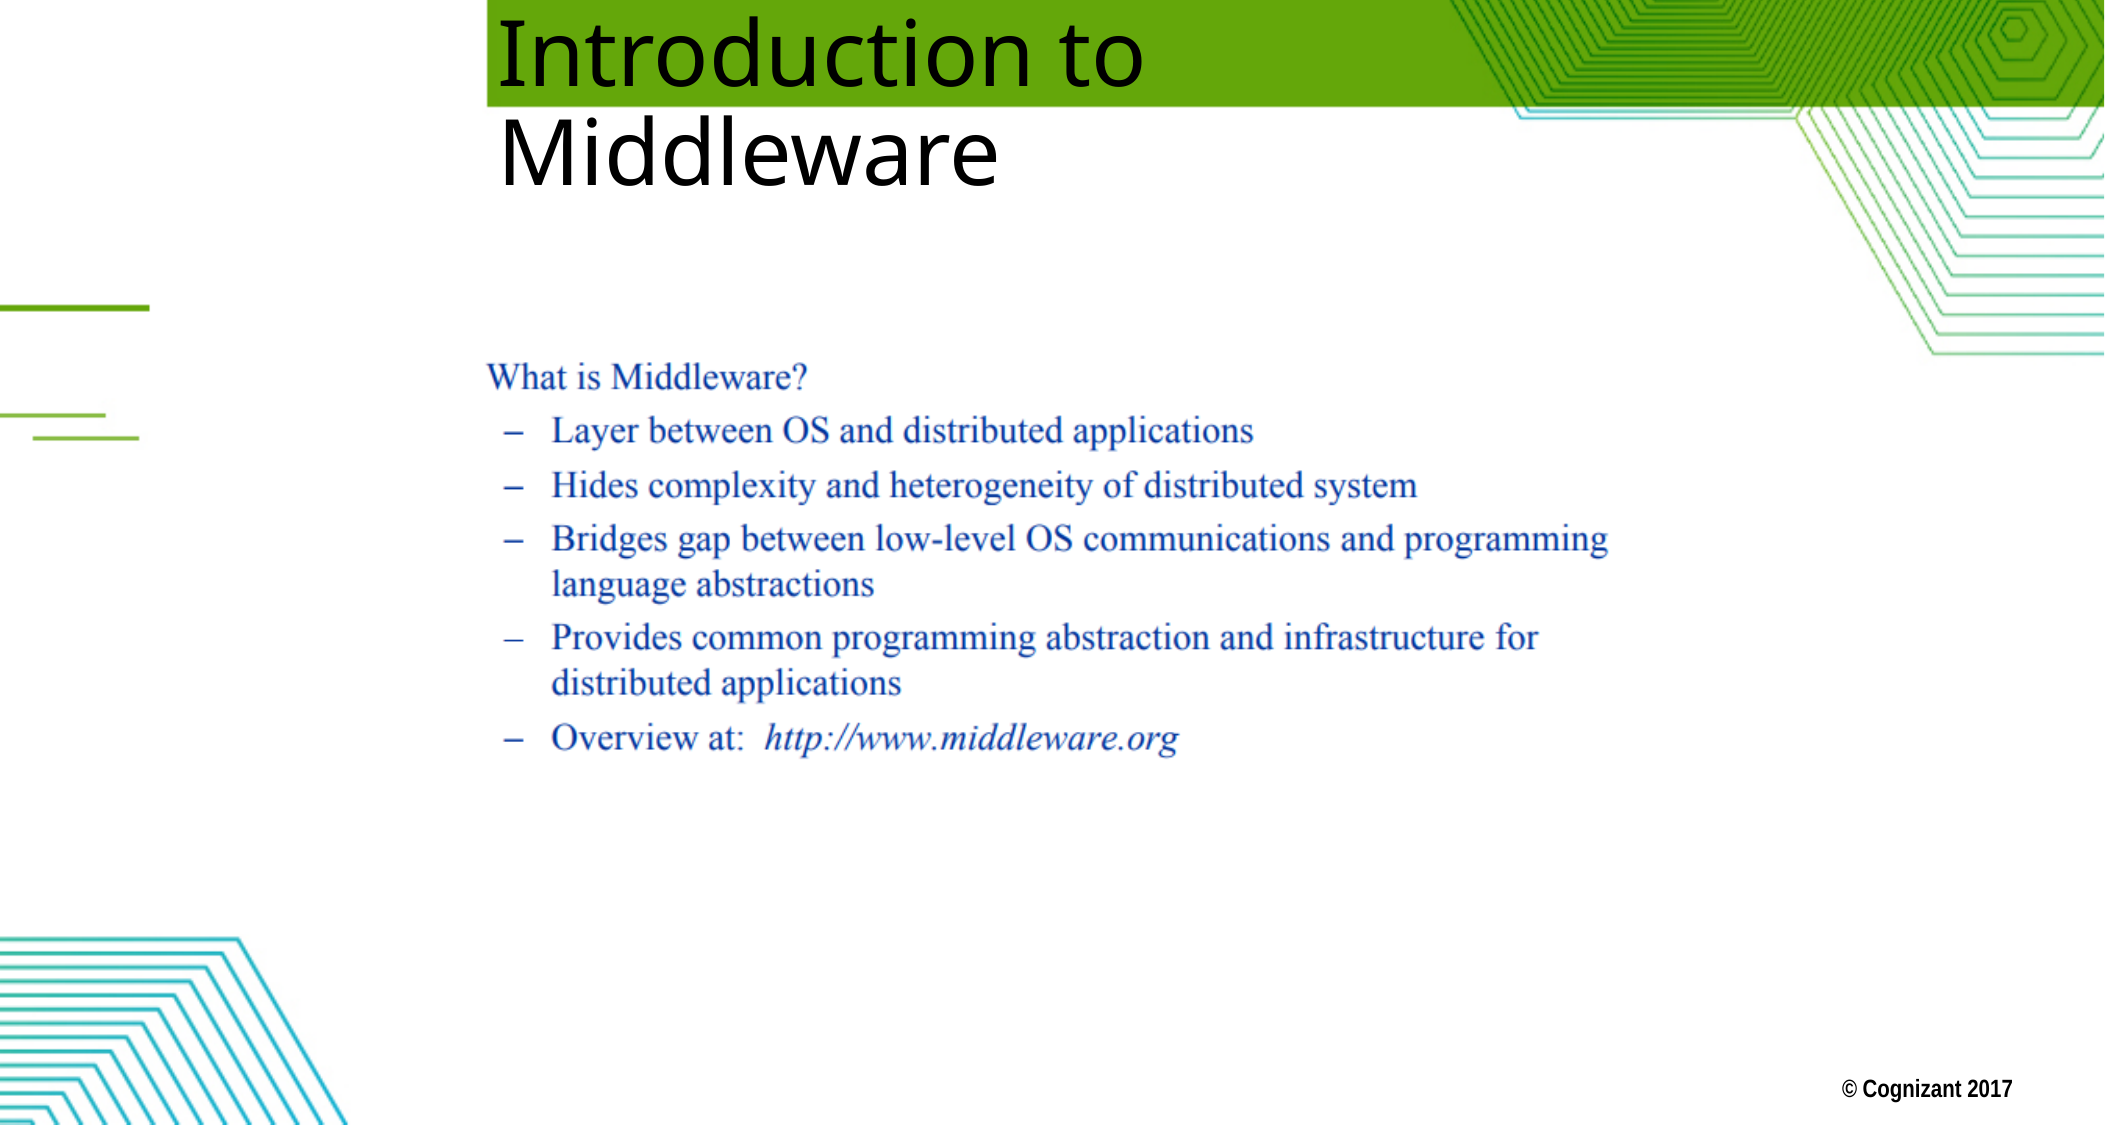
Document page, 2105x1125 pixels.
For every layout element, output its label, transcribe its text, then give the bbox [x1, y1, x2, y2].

text_box Introduction to Middleware [482, 0, 1570, 99]
picture [0, 0, 2105, 1125]
